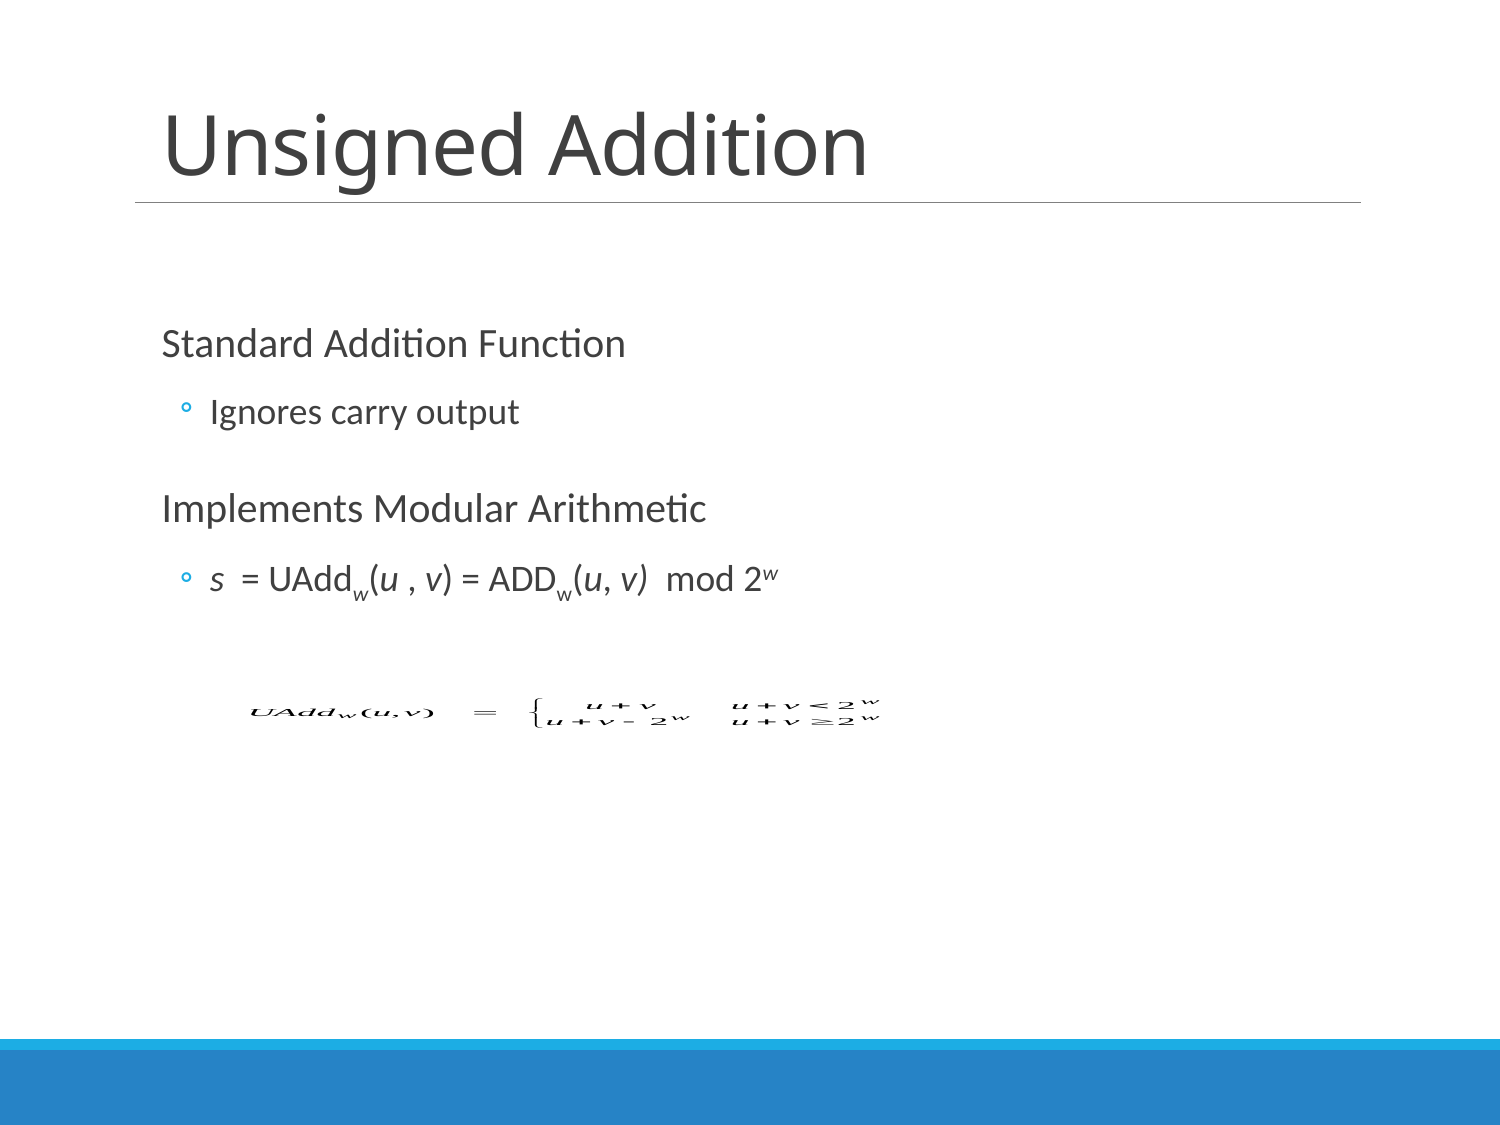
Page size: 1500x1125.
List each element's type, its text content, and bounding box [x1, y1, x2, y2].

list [246, 697, 1248, 887]
title Unsigned Addition [146, 50, 1285, 200]
list Standard Addition Function Ignores carry output Implements Modular Arithmetic s = UAddw(u , v) = ADDw(u, v) mod 2w [146, 292, 1447, 718]
